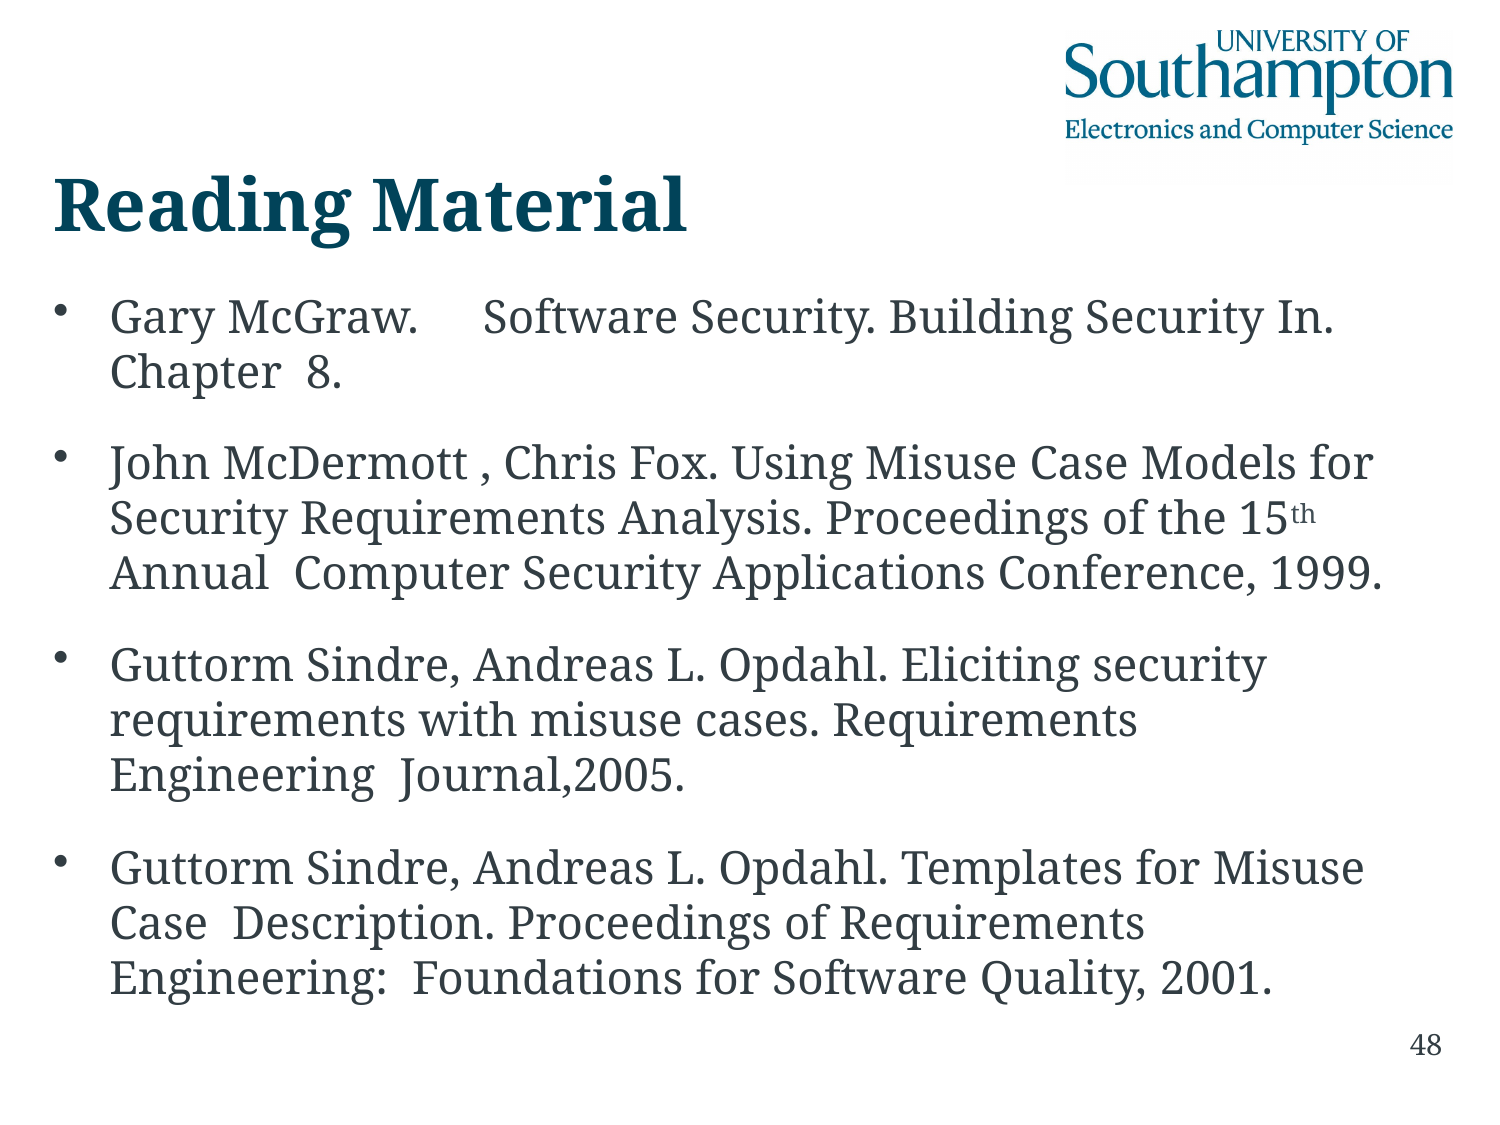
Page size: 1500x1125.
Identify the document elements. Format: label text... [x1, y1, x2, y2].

picture [1380, 32, 1391, 49]
picture [1300, 30, 1305, 39]
title Reading Material [51, 158, 1449, 347]
picture [1065, 62, 1089, 94]
picture [1241, 30, 1251, 43]
picture [1065, 30, 1453, 185]
text_box Gary McGraw. Software Security. Building Security In. Chapter 8. John McDermott , Chris Fox. Using Misuse Case Models for Security Requirements Analysis. Proceedings of the 15th Annual Computer Security Applications Conference, 1999. Guttorm Sindre, Andreas L. Opdahl. Eliciting security requirements with misuse cases. Requirements Engineering Journal,2005. Guttorm Sindre, Andreas L. Opdahl. Templates for Misuse Case Description. Proceedings of Requirements Engineering: Foundations for Software Quality, 2001. [51, 288, 1399, 1004]
slide_number 48 [1405, 1034, 1448, 1125]
